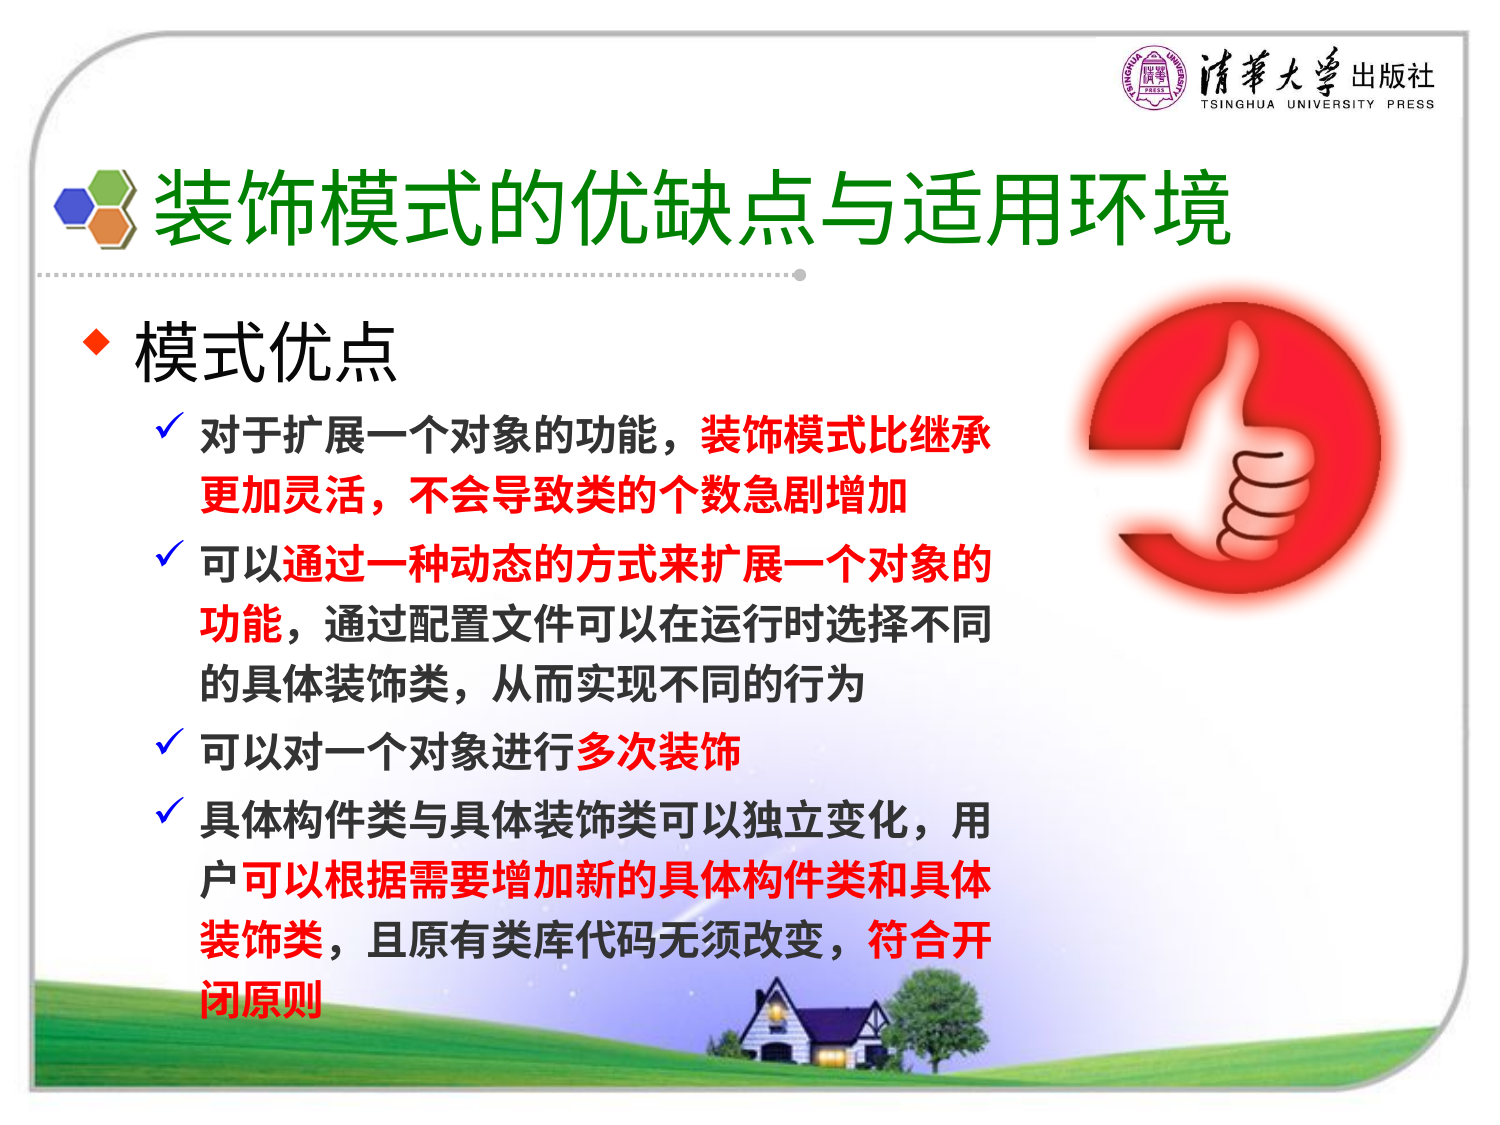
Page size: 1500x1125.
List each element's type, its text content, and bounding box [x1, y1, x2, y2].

list 模式优点 对于扩展一个对象的功能，装饰模式比继承更加灵活，不会导致类的个数急剧增加 可以通过一种动态的方式来扩展一个对象的功能，通过配置文件可以在运行时选择不同的具体装饰类，从而实现不同的行为 可以对一个对象进行多次装饰 具体构件类与具体装饰类可以独立变化，用户可以根据需要增加新的具体构件类和具体装饰类，且原有类库代码无须改变，符合开闭原则 [62, 287, 1025, 963]
text_box [0, 0, 1500, 75]
picture [0, 75, 1500, 1125]
title 装饰模式的优缺点与适用环境 [137, 149, 1438, 263]
